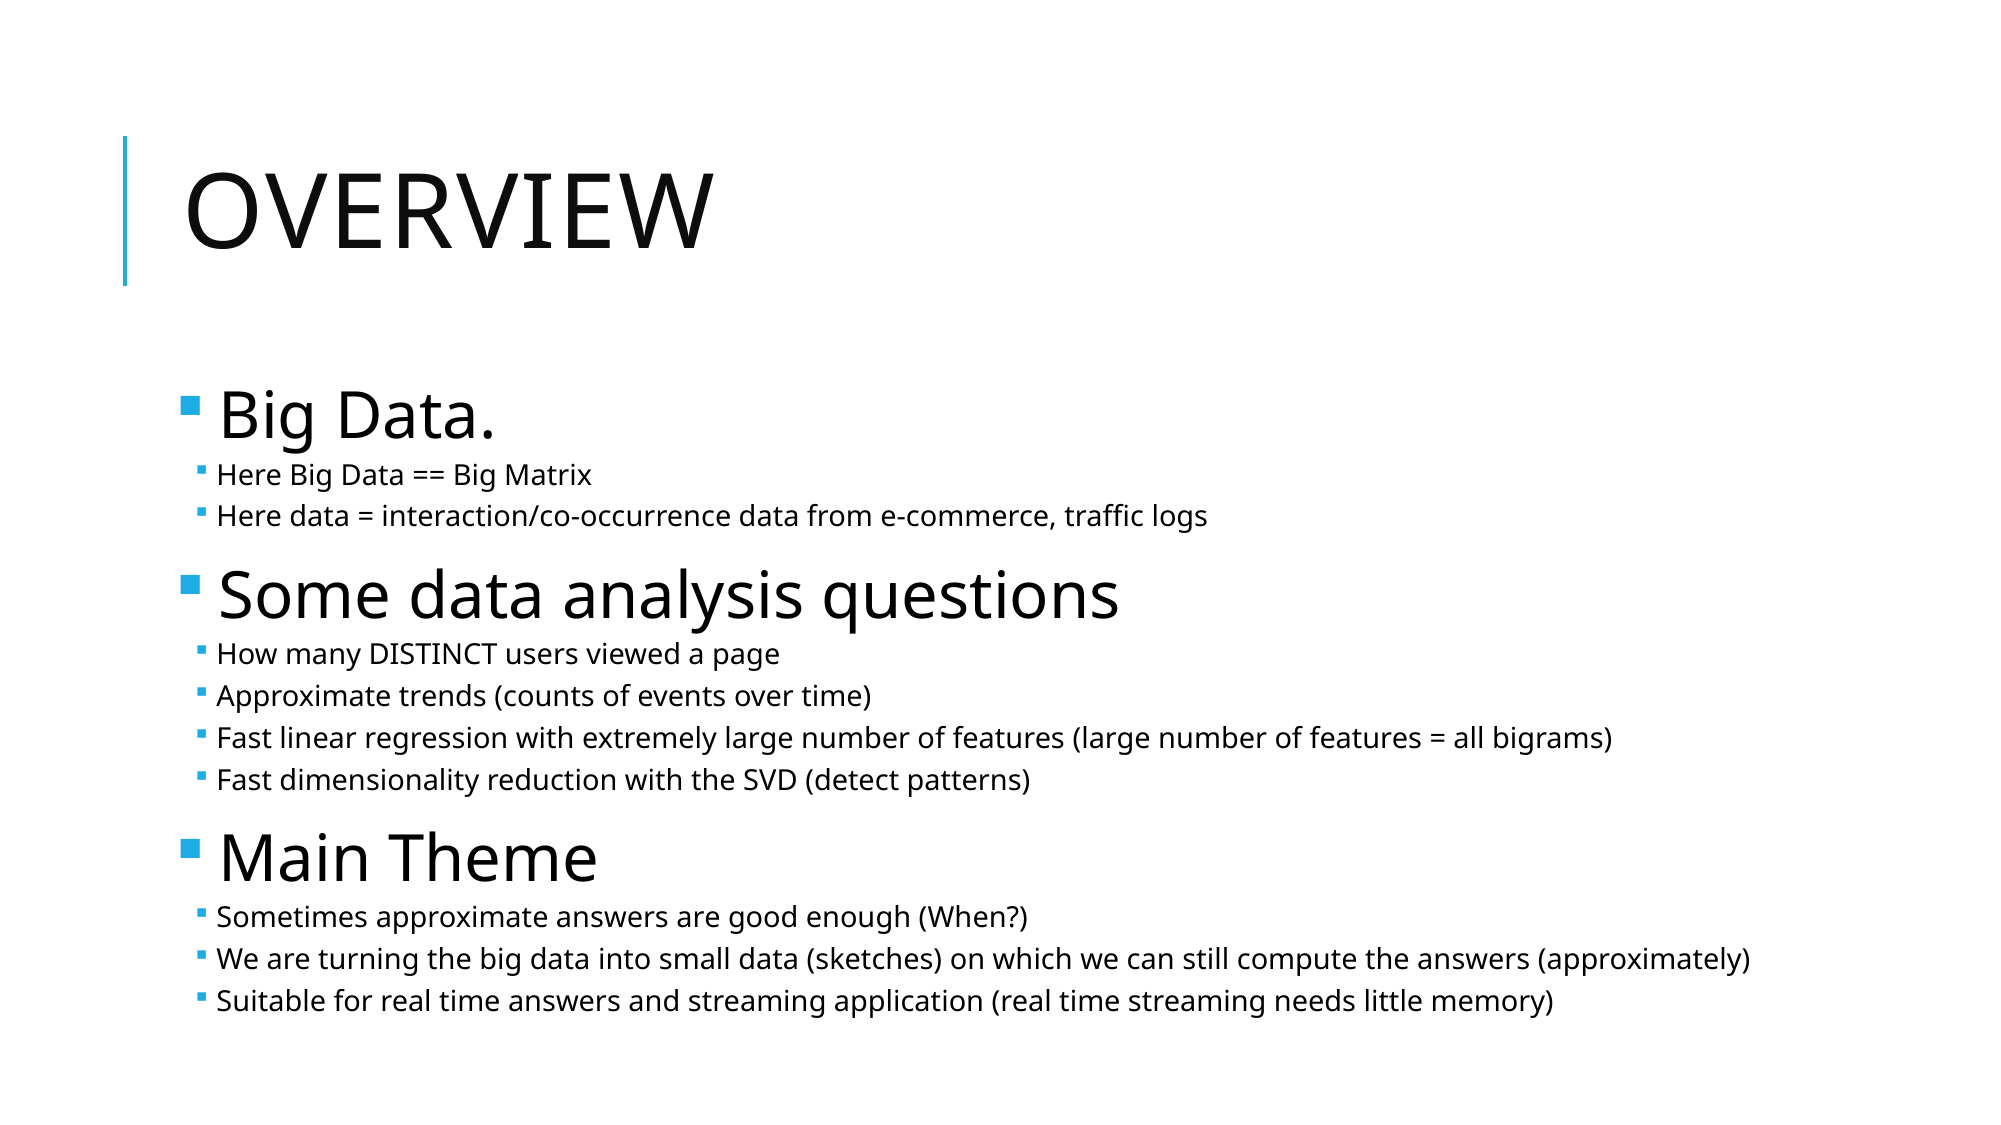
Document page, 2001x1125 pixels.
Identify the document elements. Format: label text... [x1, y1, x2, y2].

title OVERVIEW [168, 96, 1763, 342]
list Big Data. Here Big Data == Big Matrix Here data = interaction/co-occurrence data from e-commerce, traffic logs Some data analysis questions How many DISTINCT users viewed a page Approximate trends (counts of events over time) Fast linear regression with extremely large number of features (large number of features = all bigrams) Fast dimensionality reduction with the SVD (detect patterns) Main Theme Sometimes approximate answers are good enough (When?) We are turning the big data into small data (sketches) on which we can still compute the answers (approximately) Suitable for real time answers and streaming application (real time streaming needs little memory) [168, 375, 1763, 1035]
